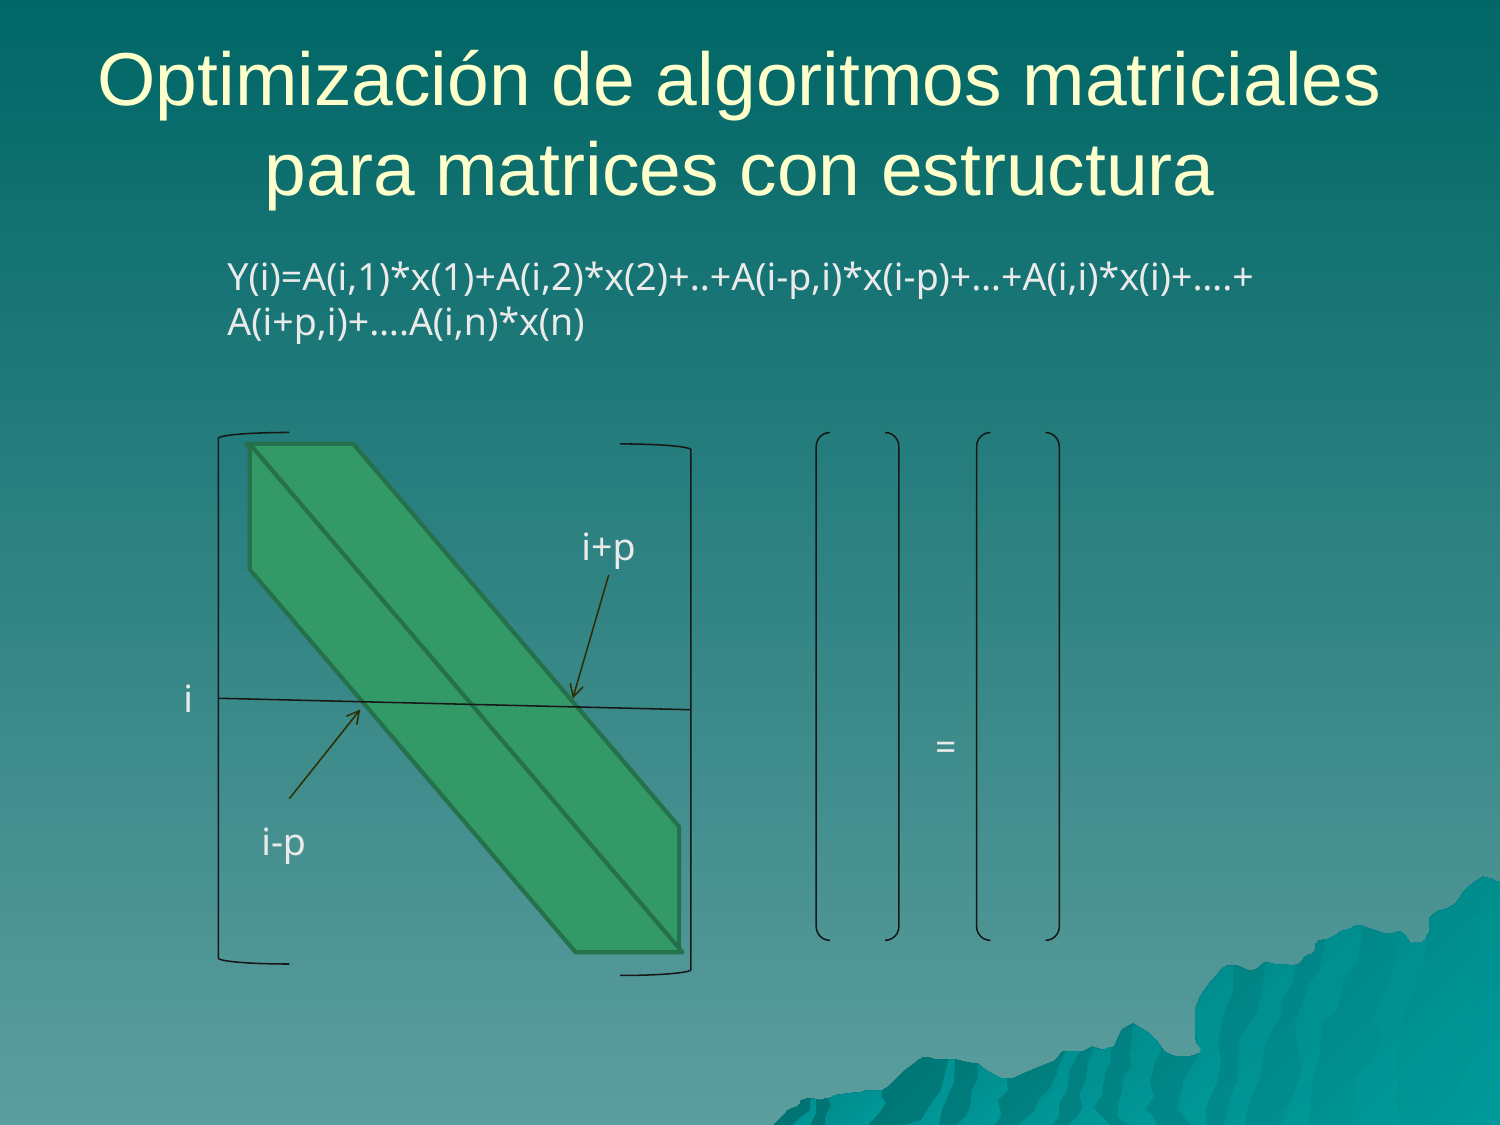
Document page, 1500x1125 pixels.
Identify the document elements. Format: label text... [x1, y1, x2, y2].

text_box = [920, 715, 972, 776]
text_box [620, 443, 692, 698]
text_box [290, 487, 468, 696]
text_box Y(i)=A(i,1)*x(1)+A(i,2)*x(2)+..+A(i-p,i)*x(i-p)+…+A(i,i)*x(i)+….+ A(i+p,i)+….A(i,n)*x(n) [212, 245, 1270, 351]
text_box [815, 431, 900, 942]
text_box [975, 431, 1061, 942]
text_box i+p [566, 515, 651, 575]
text_box [488, 719, 620, 874]
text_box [218, 698, 692, 710]
text_box [217, 431, 290, 697]
text_box i [168, 667, 209, 728]
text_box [288, 709, 361, 799]
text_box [572, 575, 610, 699]
title Optimización de algoritmos matriciales para matrices con estructura [64, 30, 1415, 218]
text_box i-p [246, 810, 321, 871]
text_box [620, 717, 692, 977]
text_box [290, 441, 567, 696]
text_box [217, 717, 290, 965]
text_box [374, 719, 620, 955]
